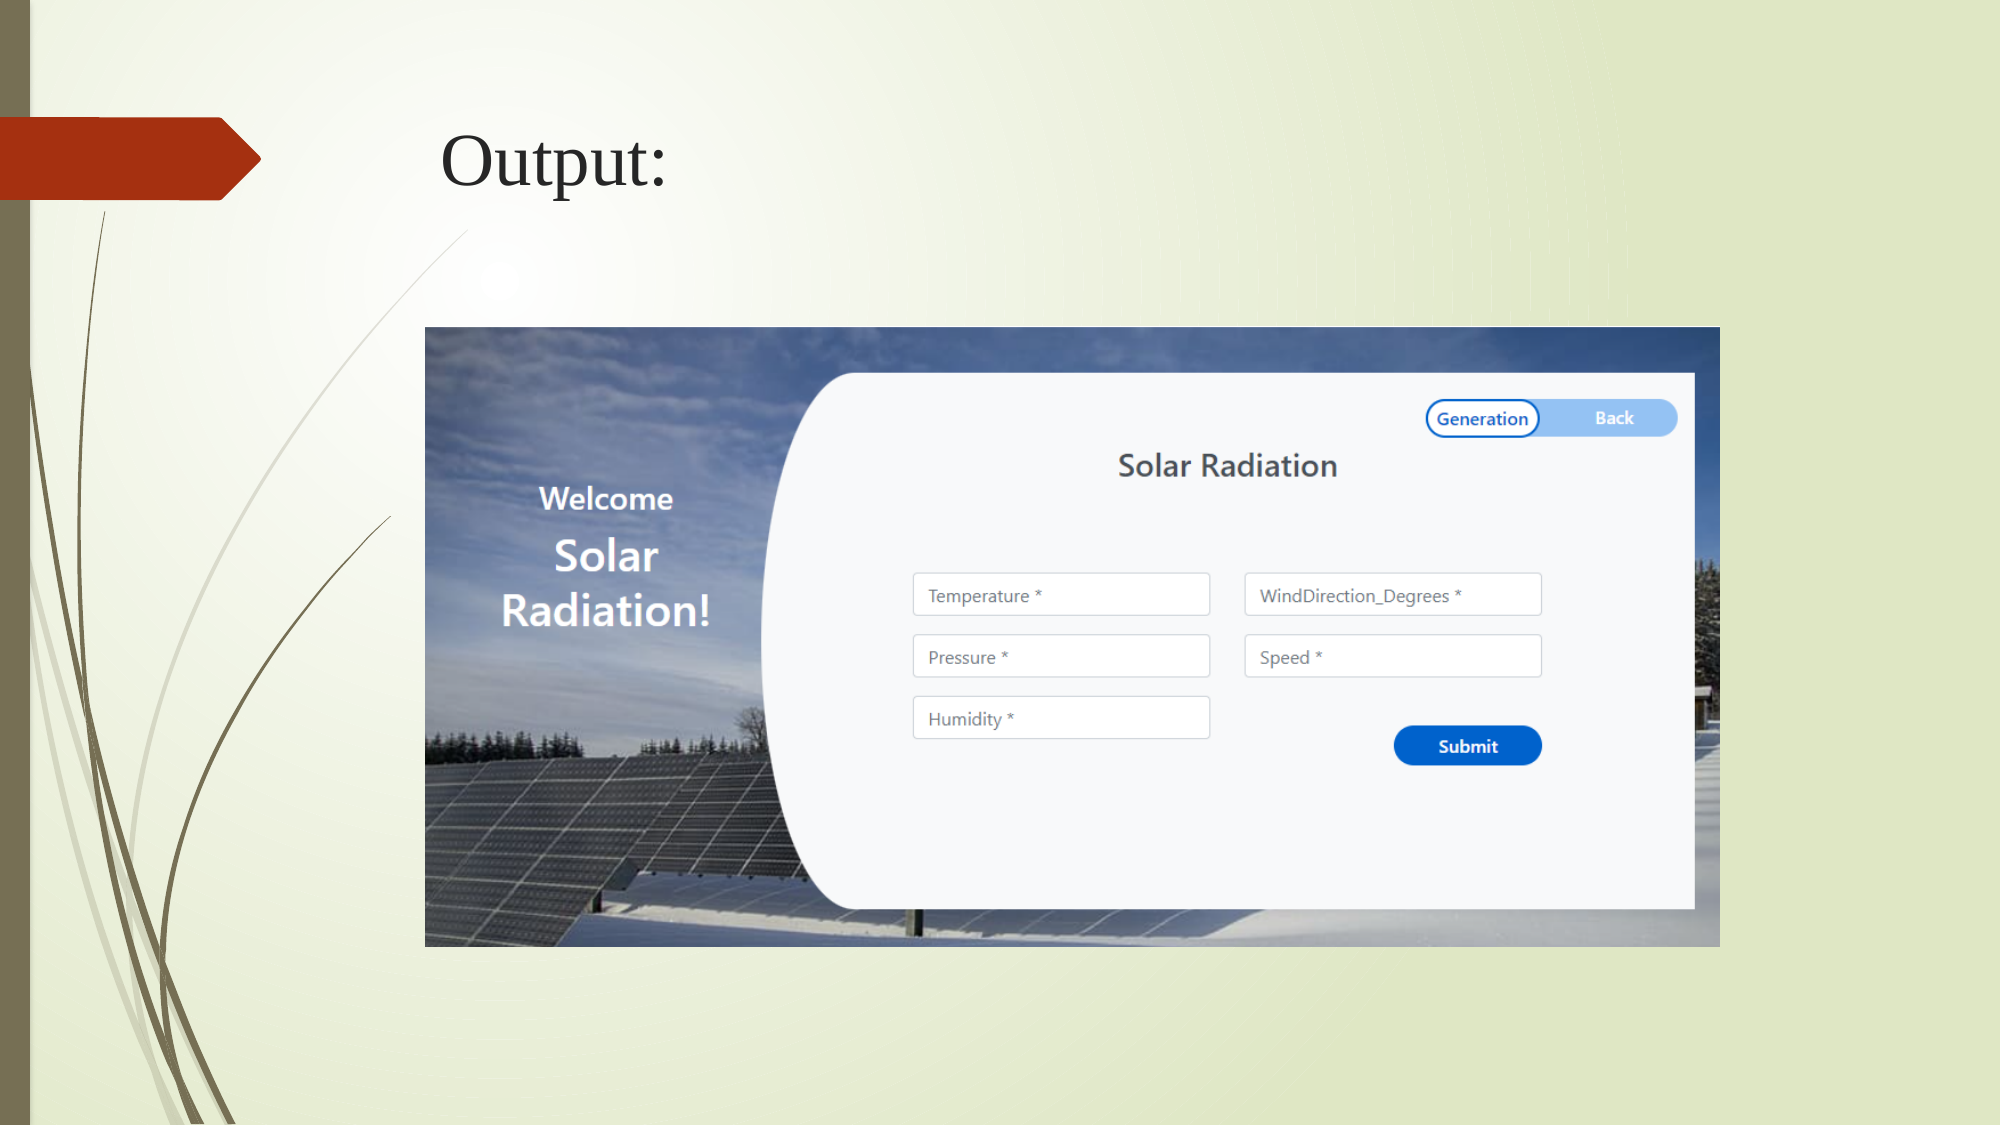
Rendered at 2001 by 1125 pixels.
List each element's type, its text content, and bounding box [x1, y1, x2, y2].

title Output: [425, 102, 1888, 313]
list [425, 326, 1720, 947]
